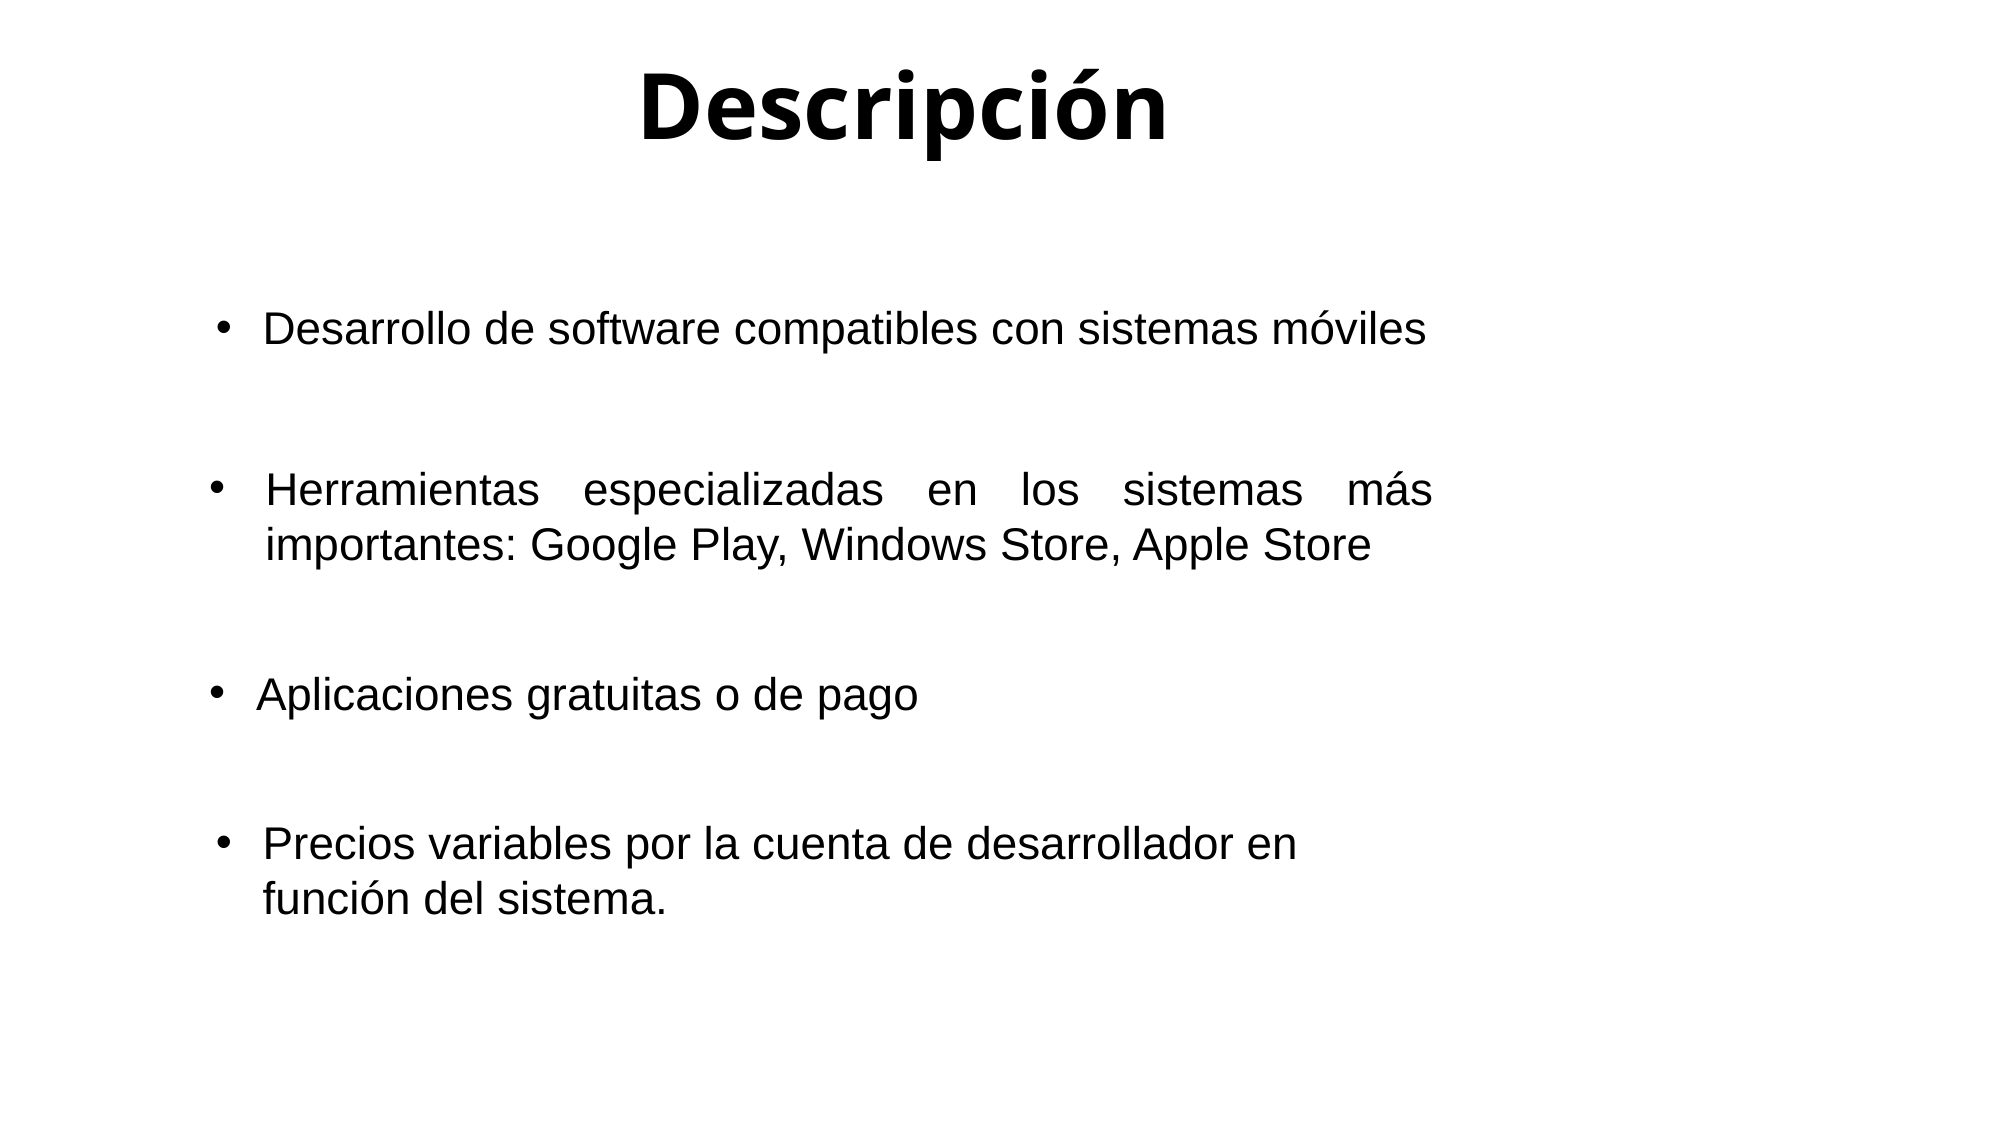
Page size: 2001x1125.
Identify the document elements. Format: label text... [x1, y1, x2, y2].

text_box [177, 312, 255, 374]
text_box Precios variables por la cuenta de desarrollador en función del sistema. [201, 806, 1449, 932]
text_box Desarrollo de software compatibles con sistemas móviles [201, 291, 1449, 362]
text_box Aplicaciones gratuitas o de pago [194, 657, 1449, 727]
text_box Herramientas especializadas en los sistemas más importantes: Google Play, Windows Store, Apple Store [194, 452, 1449, 577]
text_box Descripción [621, 40, 1187, 165]
